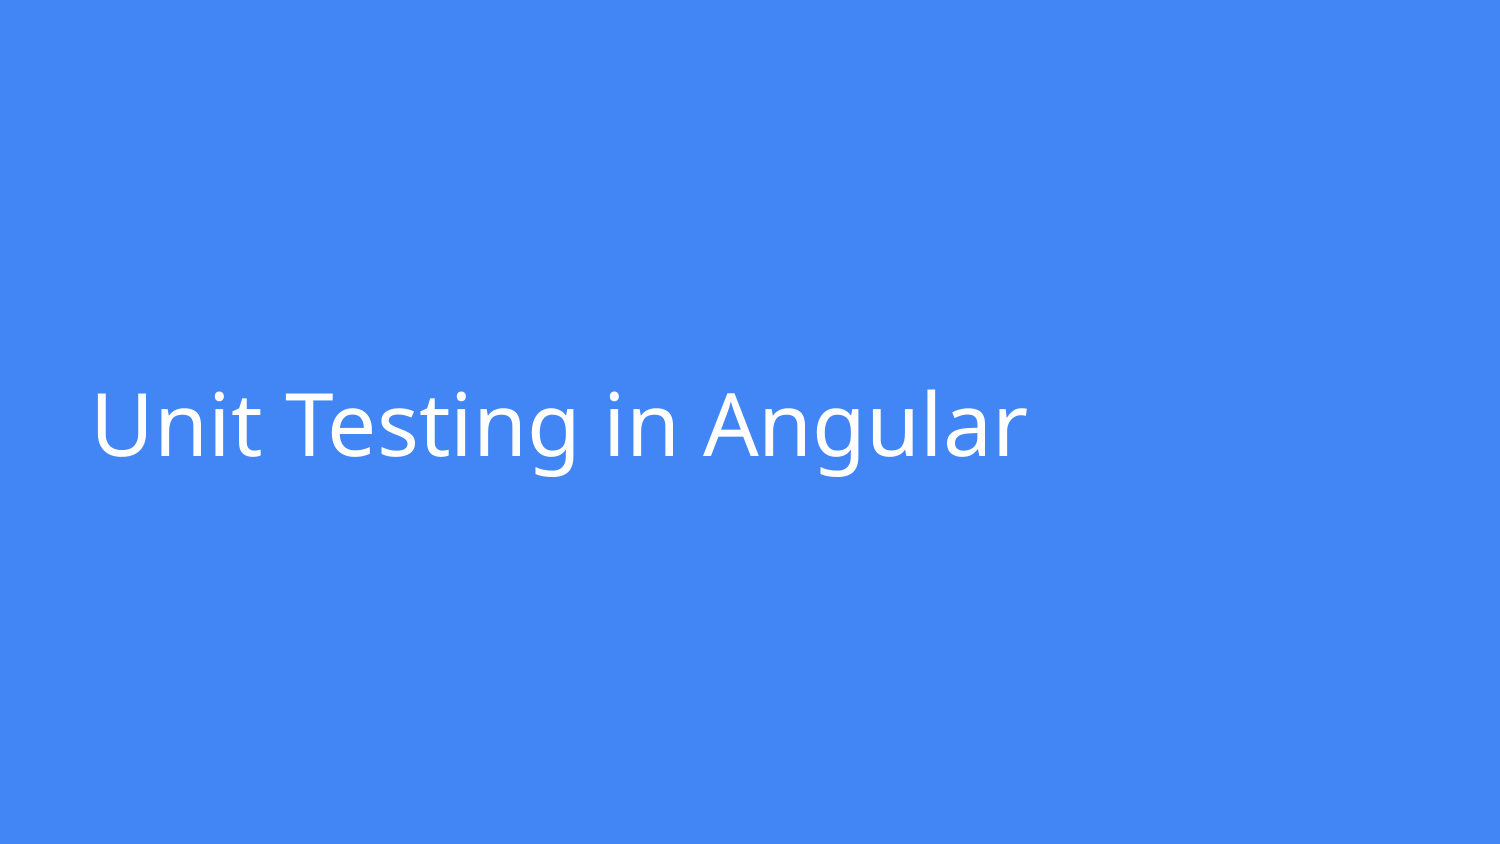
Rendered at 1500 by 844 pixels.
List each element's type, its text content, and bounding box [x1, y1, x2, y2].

title Unit Testing in Angular [75, 338, 1425, 505]
